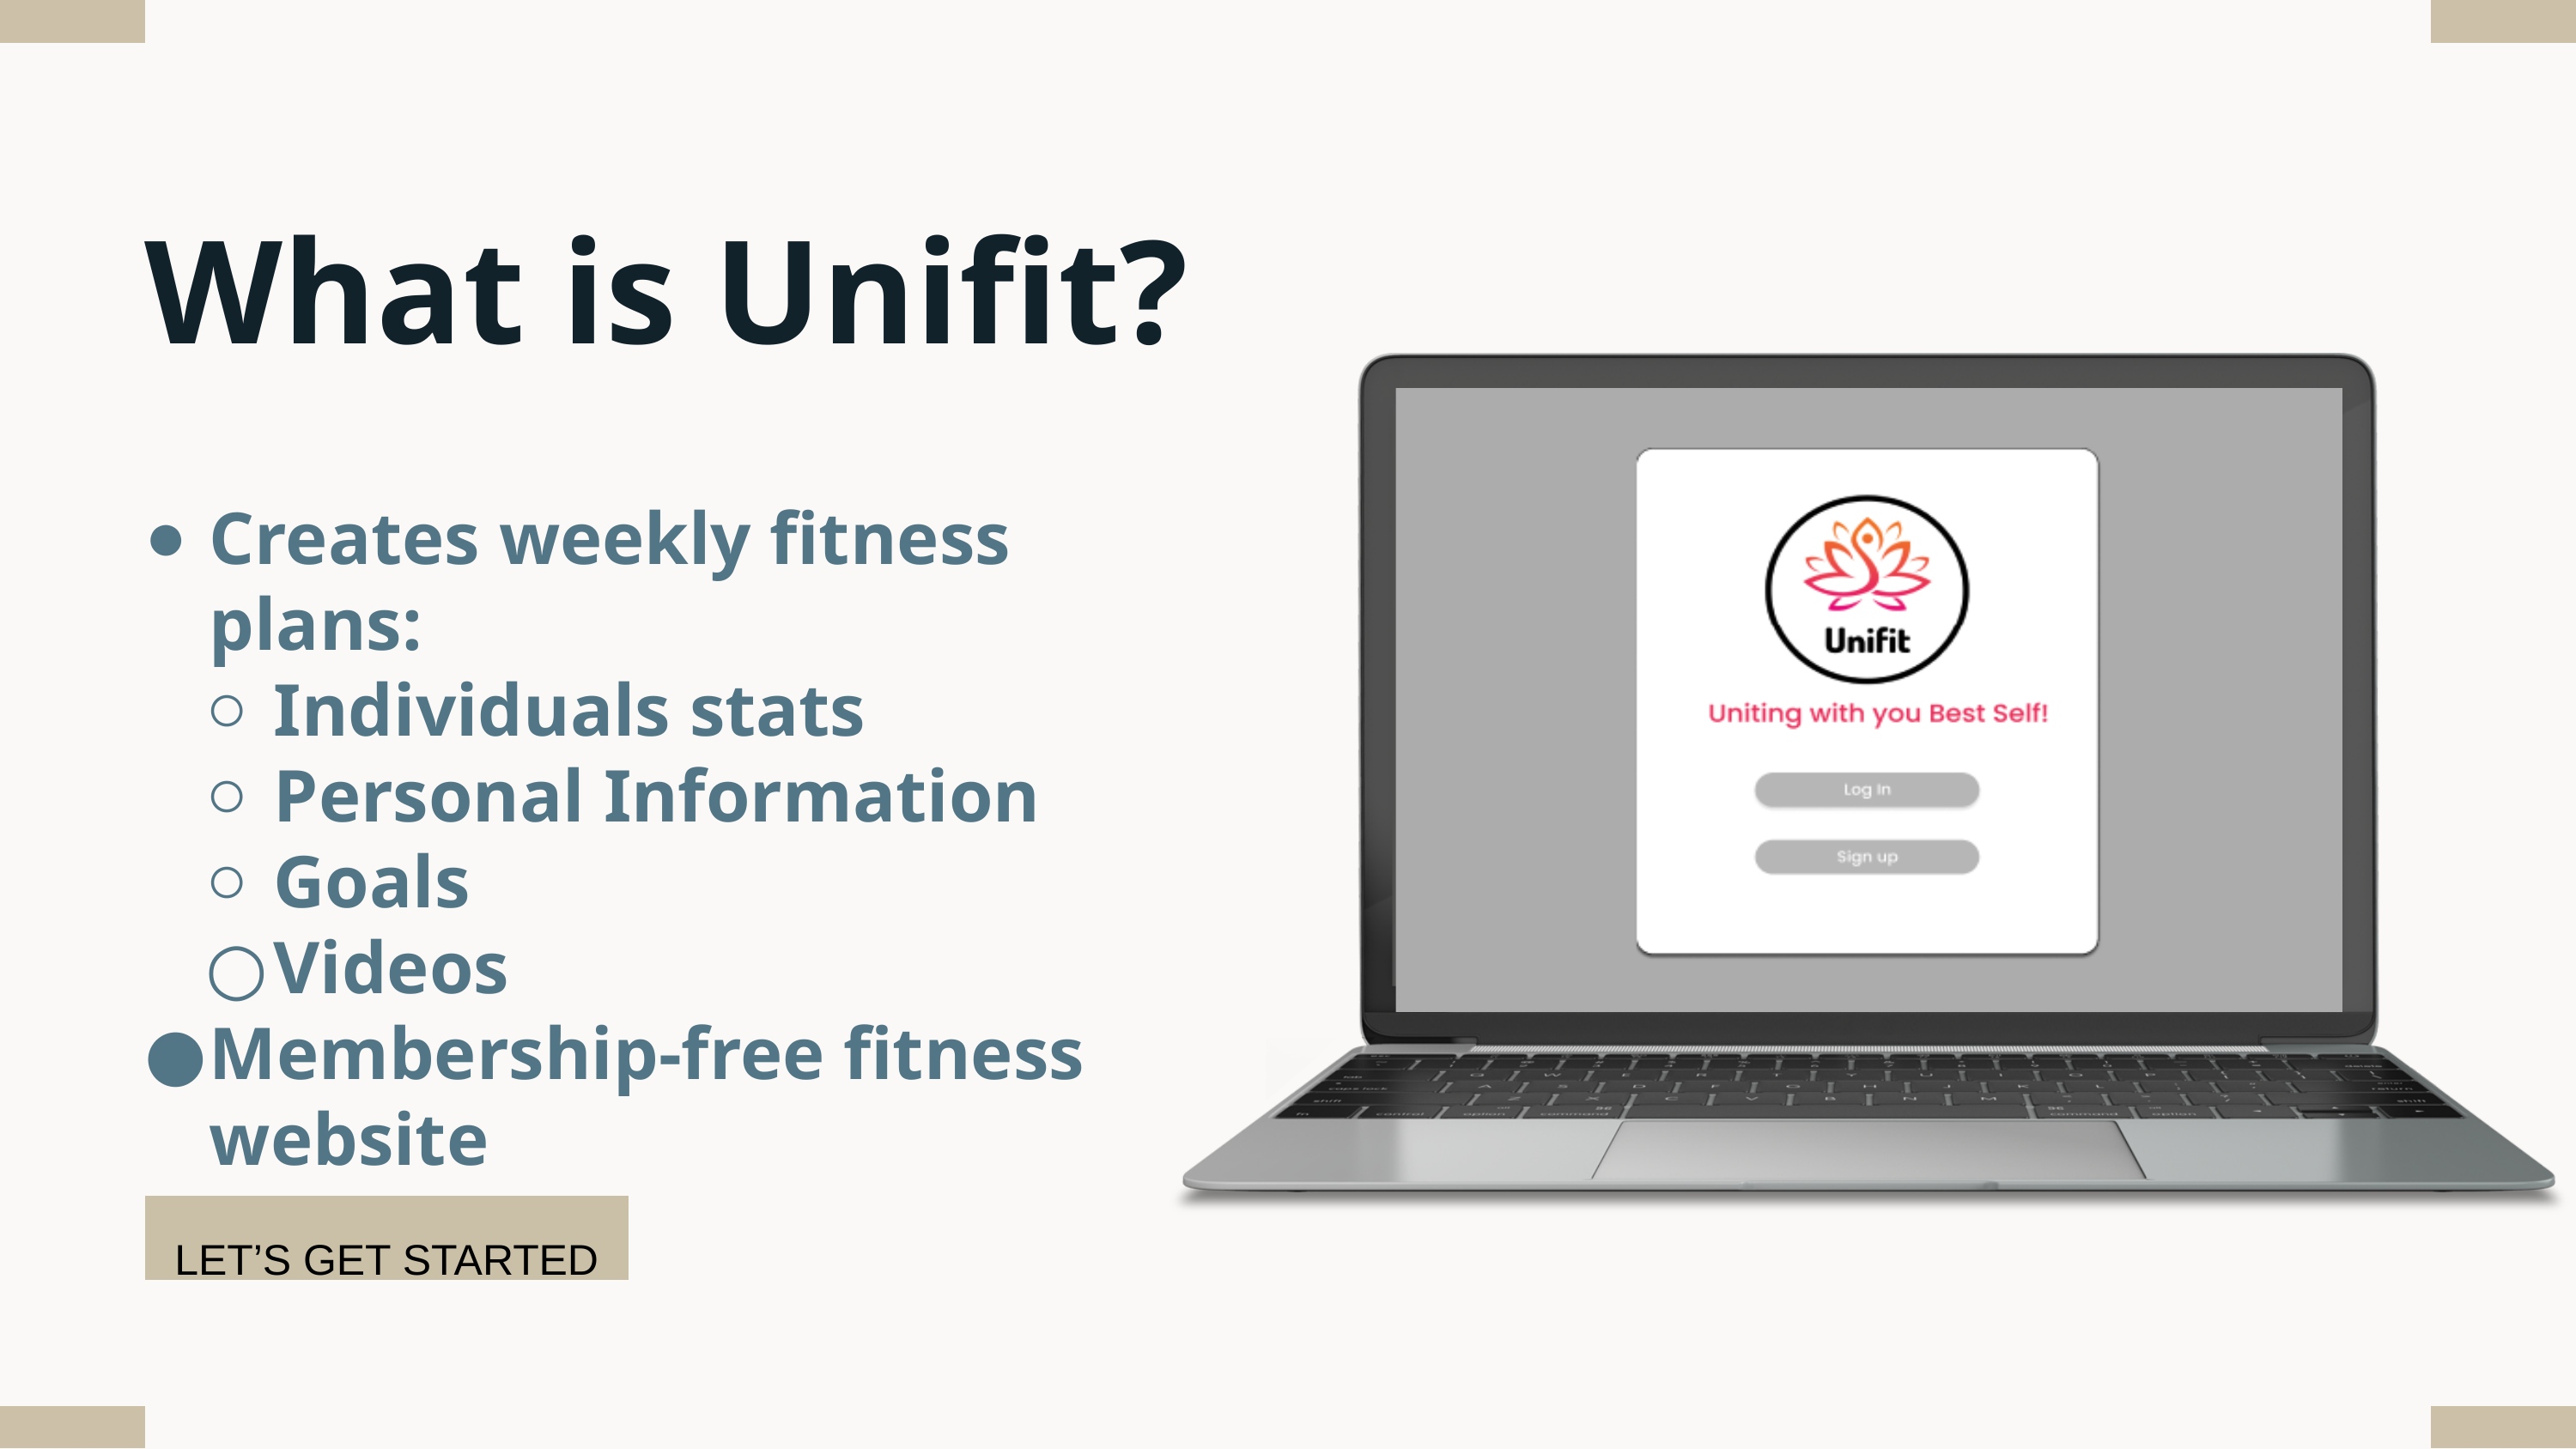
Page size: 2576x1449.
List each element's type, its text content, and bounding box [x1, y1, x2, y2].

text_box [0, 1405, 145, 1449]
text_box Creates weekly fitness plans: Individuals stats Personal Information Goals Videos Membership-free fitness website [144, 493, 1103, 1180]
picture [1169, 352, 2570, 1216]
text_box [2431, 0, 2576, 43]
text_box [0, 0, 145, 43]
text_box What is Unifit? [144, 173, 1216, 373]
text_box [2431, 1405, 2576, 1449]
text_box [144, 1196, 629, 1212]
text_box LET’S GET STARTED [140, 1212, 634, 1284]
